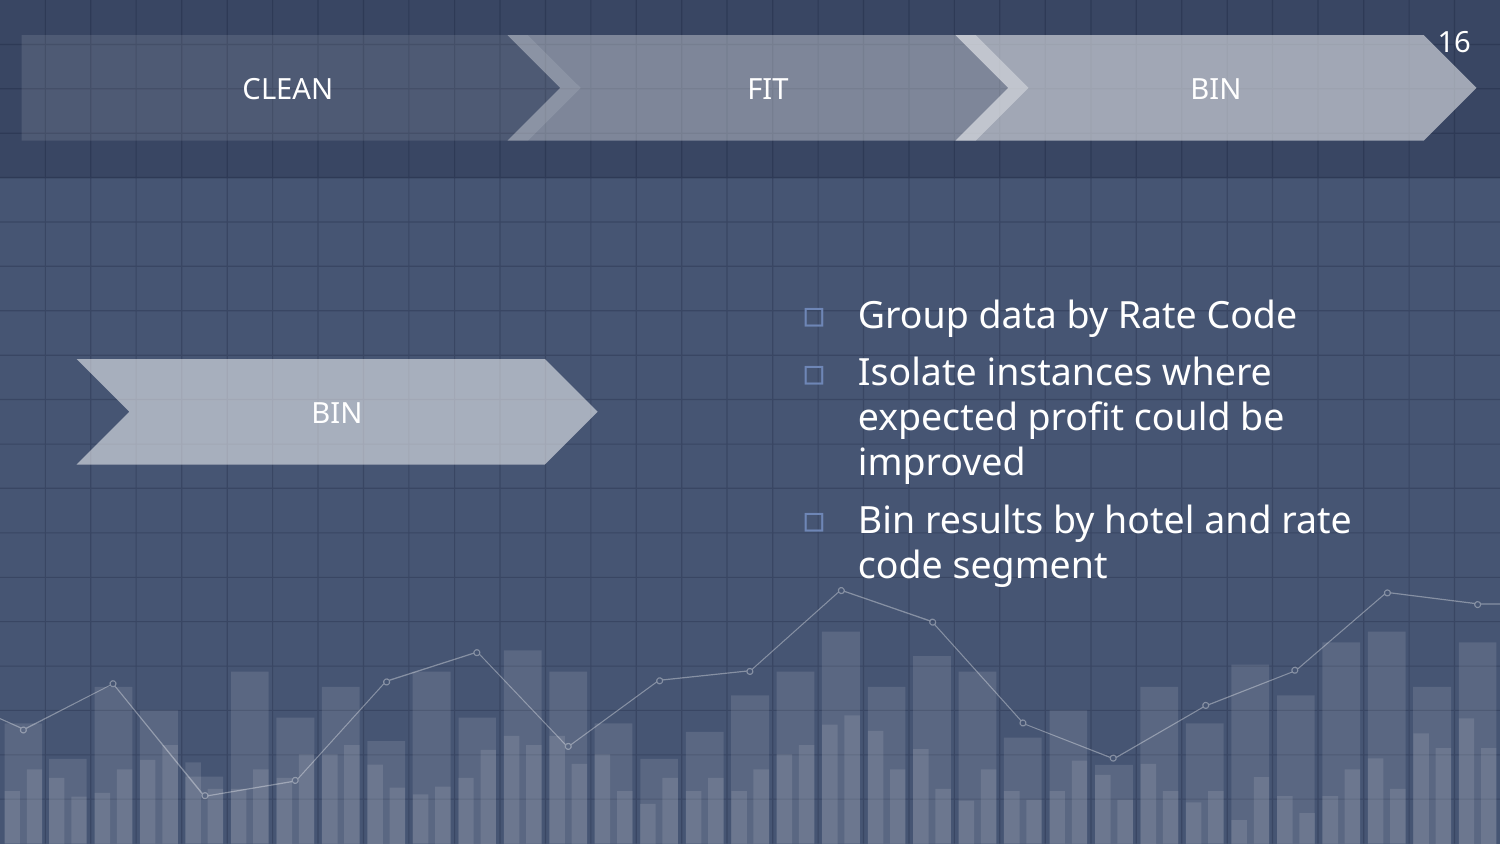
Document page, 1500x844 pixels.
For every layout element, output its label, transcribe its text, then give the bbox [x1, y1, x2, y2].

text_box CLEAN [21, 35, 559, 141]
text_box BIN [977, 35, 1477, 141]
text_box FIT [507, 35, 1029, 141]
text_box Group data by Rate Code Isolate instances where expected profit could be improved Bin results by hotel and rate code segment [768, 283, 1399, 651]
slide_number 16 [1408, 0, 1500, 88]
text_box BIN [76, 359, 598, 465]
